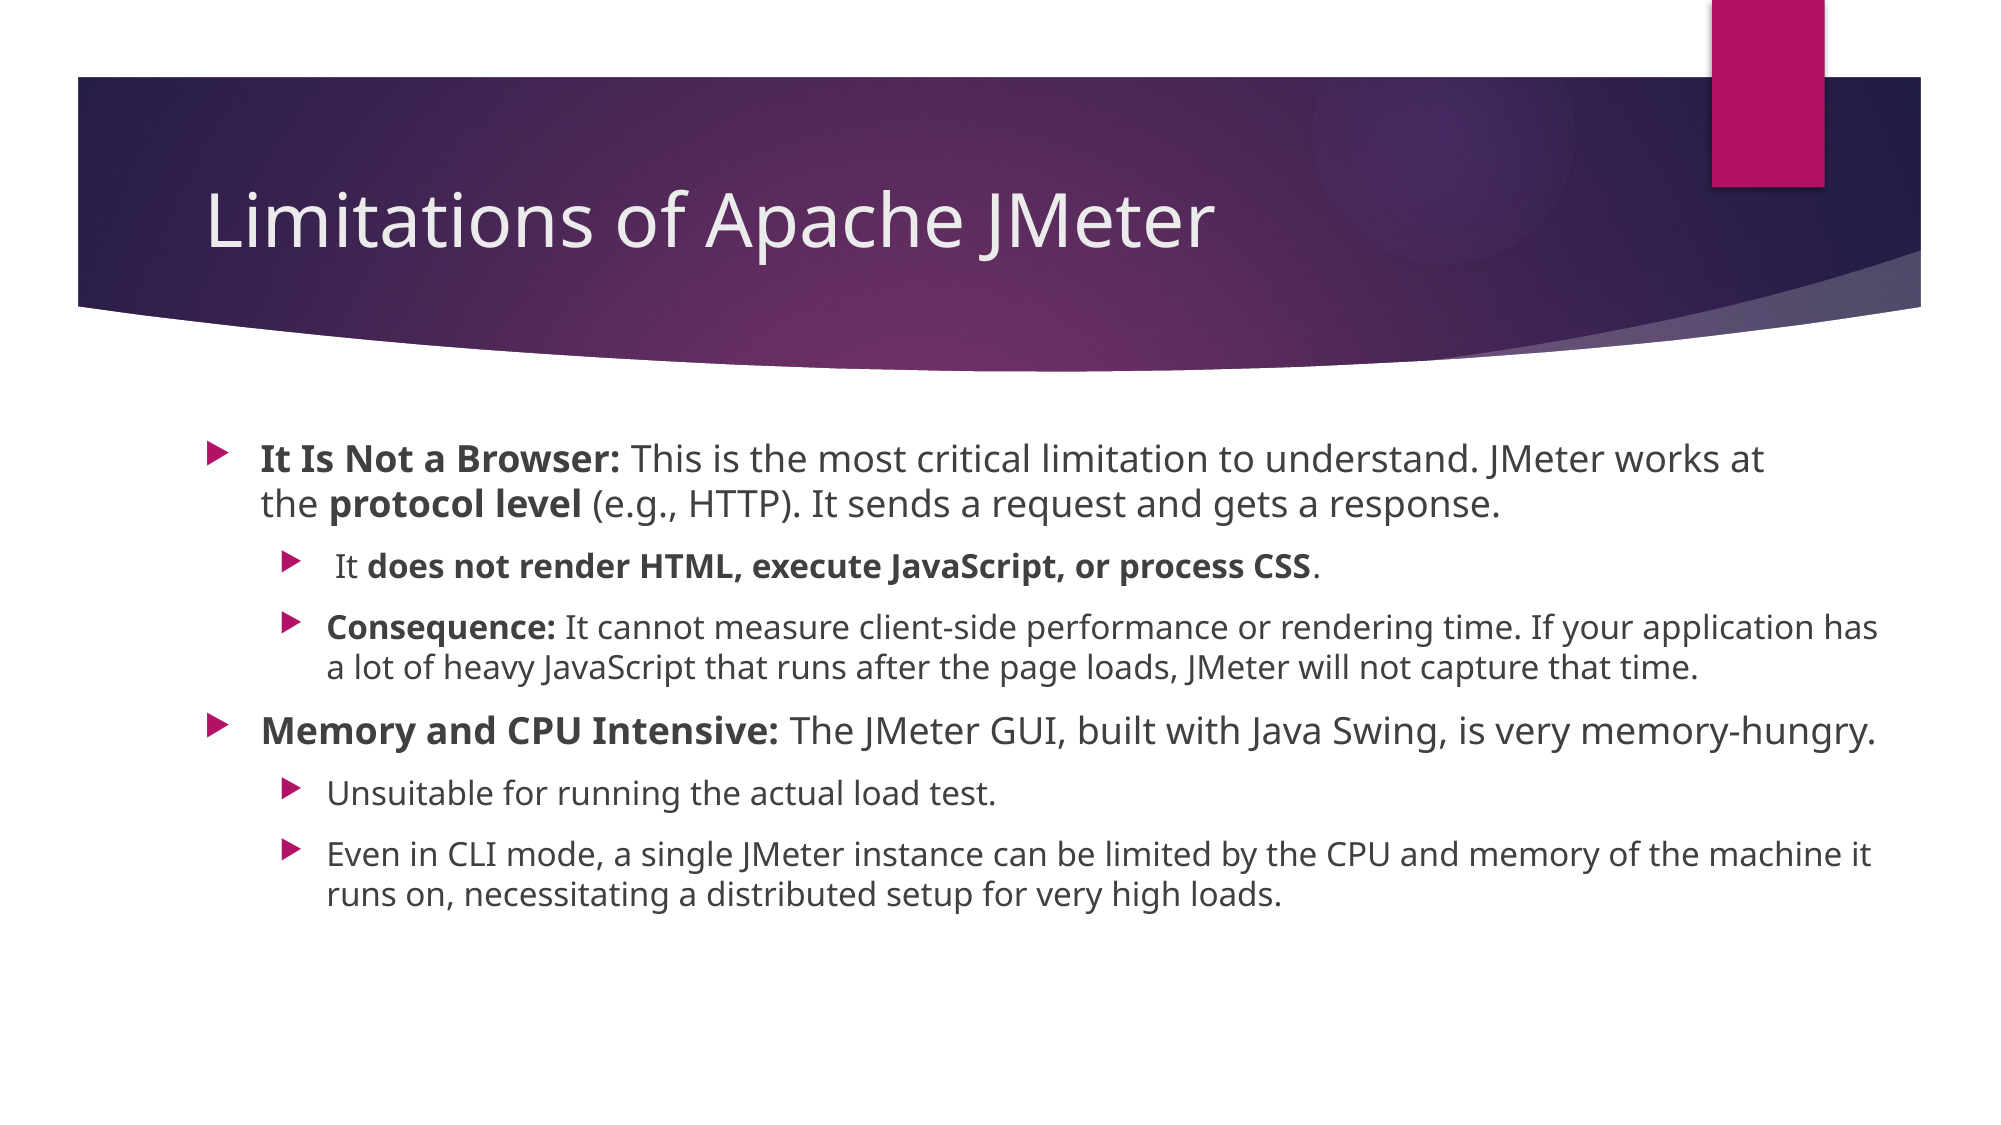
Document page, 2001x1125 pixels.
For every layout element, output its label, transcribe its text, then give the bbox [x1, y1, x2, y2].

title Limitations of Apache JMeter [189, 159, 1627, 276]
list It Is Not a Browser: This is the most critical limitation to understand. JMeter works at the protocol level (e.g., HTTP). It sends a request and gets a response. It does not render HTML, execute JavaScript, or process CSS. Consequence: It cannot measure client-side performance or rendering time. If your application has a lot of heavy JavaScript that runs after the page loads, JMeter will not capture that time. Memory and CPU Intensive: The JMeter GUI, built with Java Swing, is very memory-hungry. Unsuitable for running the actual load test. Even in CLI mode, a single JMeter instance can be limited by the CPU and memory of the machine it runs on, necessitating a distributed setup for very high loads. [189, 427, 1914, 1072]
